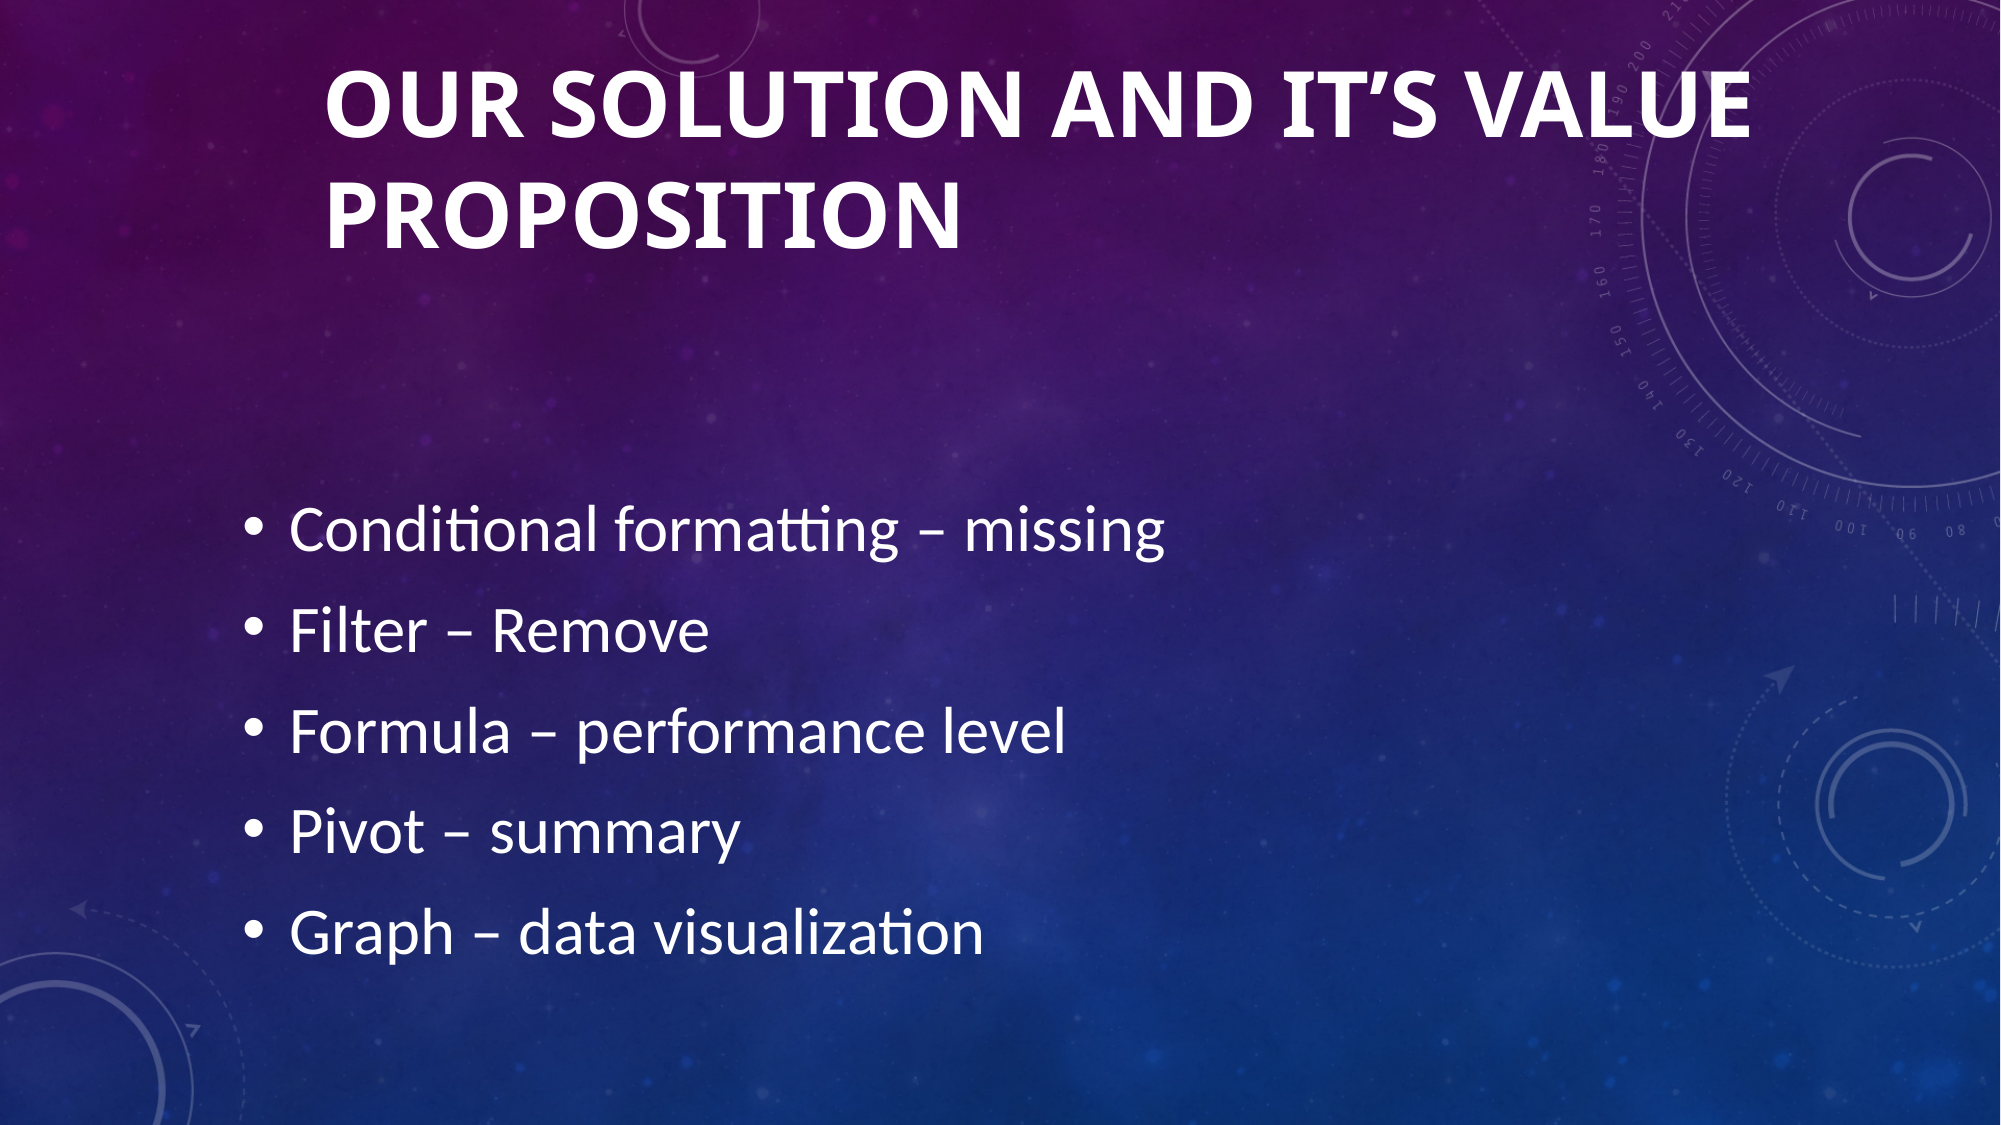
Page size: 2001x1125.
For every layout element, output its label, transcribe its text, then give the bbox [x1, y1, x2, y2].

title Our solution and It’s value proposition [307, 0, 1933, 313]
picture [0, 0, 2001, 1125]
list Conditional formatting – missing Filter – Remove Formula – performance level Pivot – summary Graph – data visualization [227, 375, 1773, 1079]
